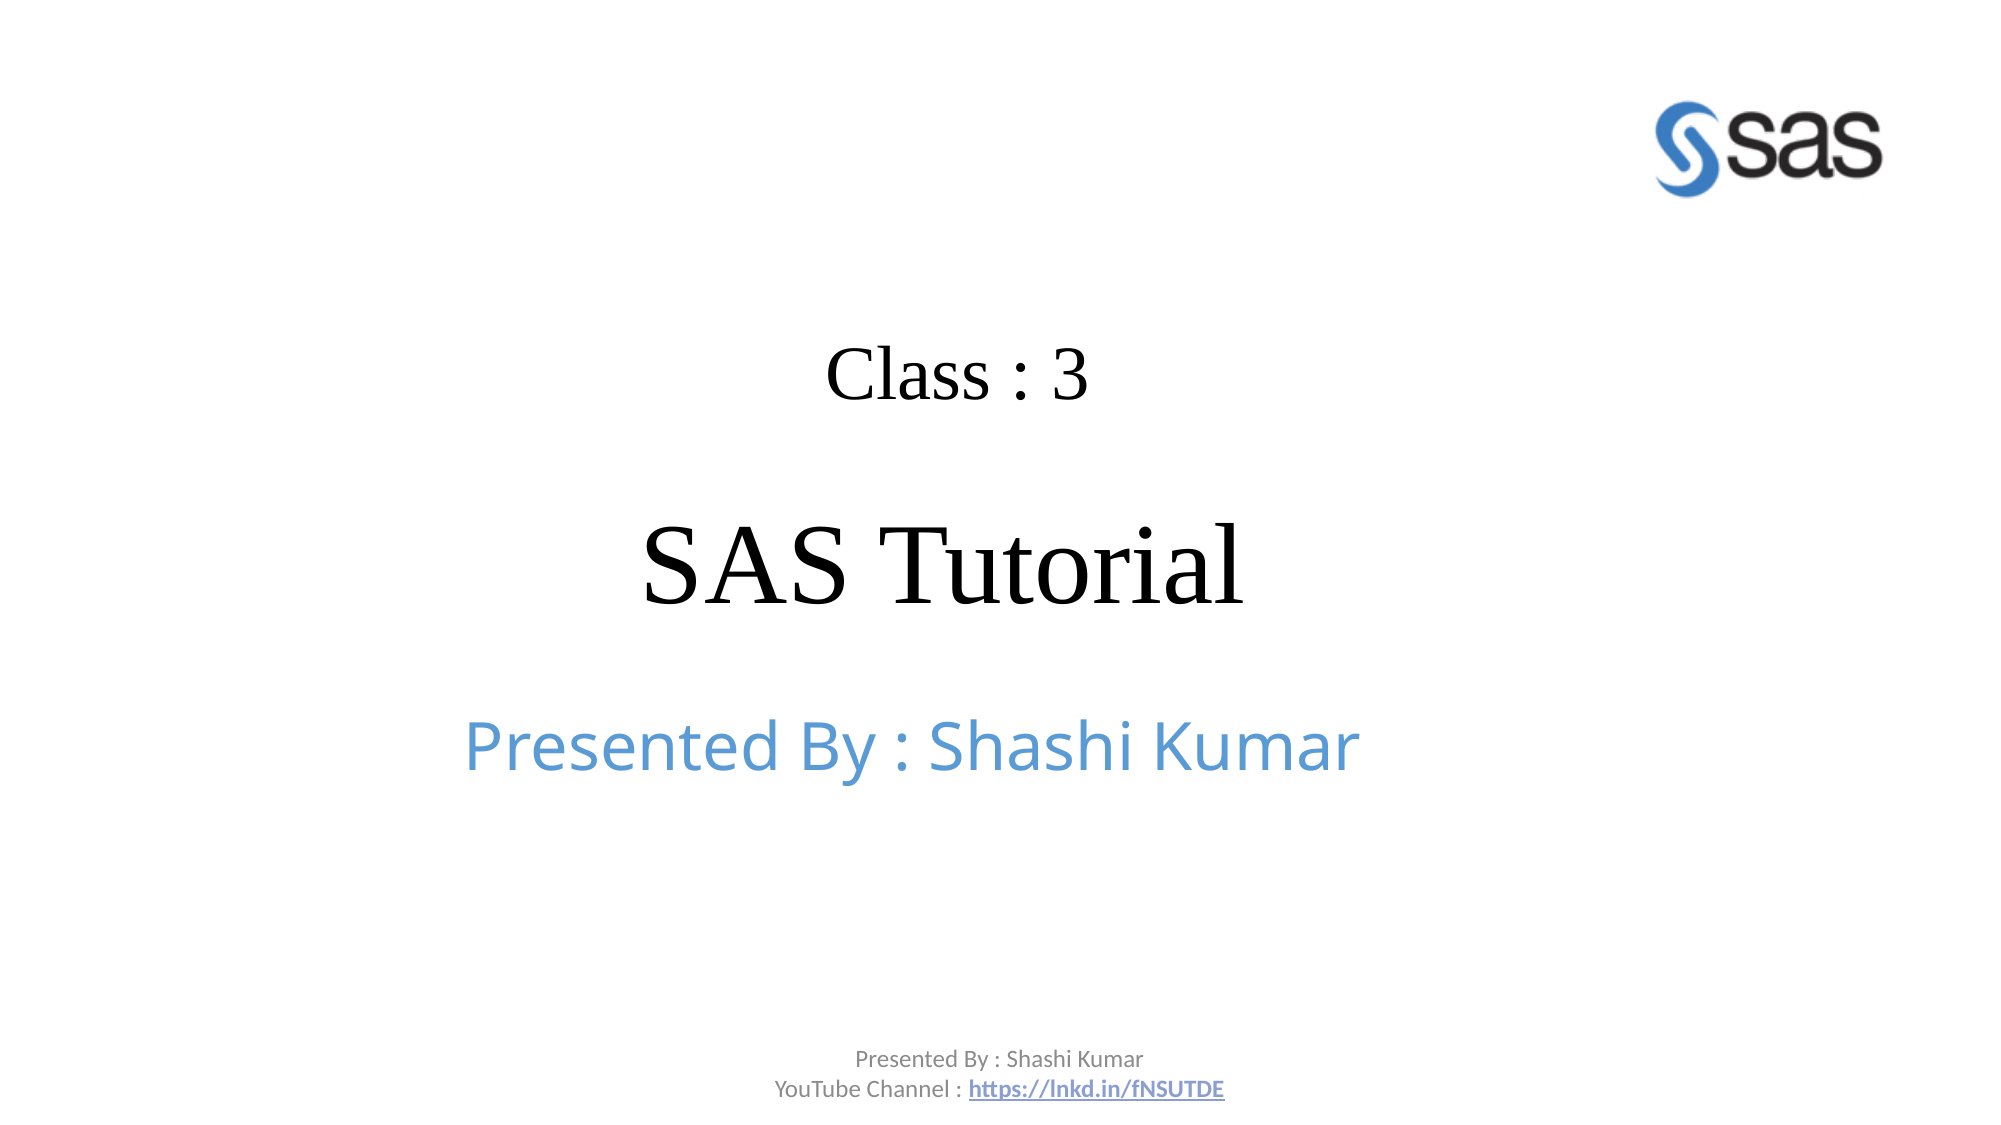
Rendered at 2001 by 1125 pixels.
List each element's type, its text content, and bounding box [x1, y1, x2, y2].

picture [1653, 99, 1885, 200]
text_box Presented By : Shashi Kumar [37, 695, 1789, 791]
footer Presented By : Shashi Kumar YouTube Channel : https://lnkd.in/fNSUTDE [662, 1042, 1338, 1103]
list Class : 3 SAS Tutorial [95, 179, 1821, 637]
